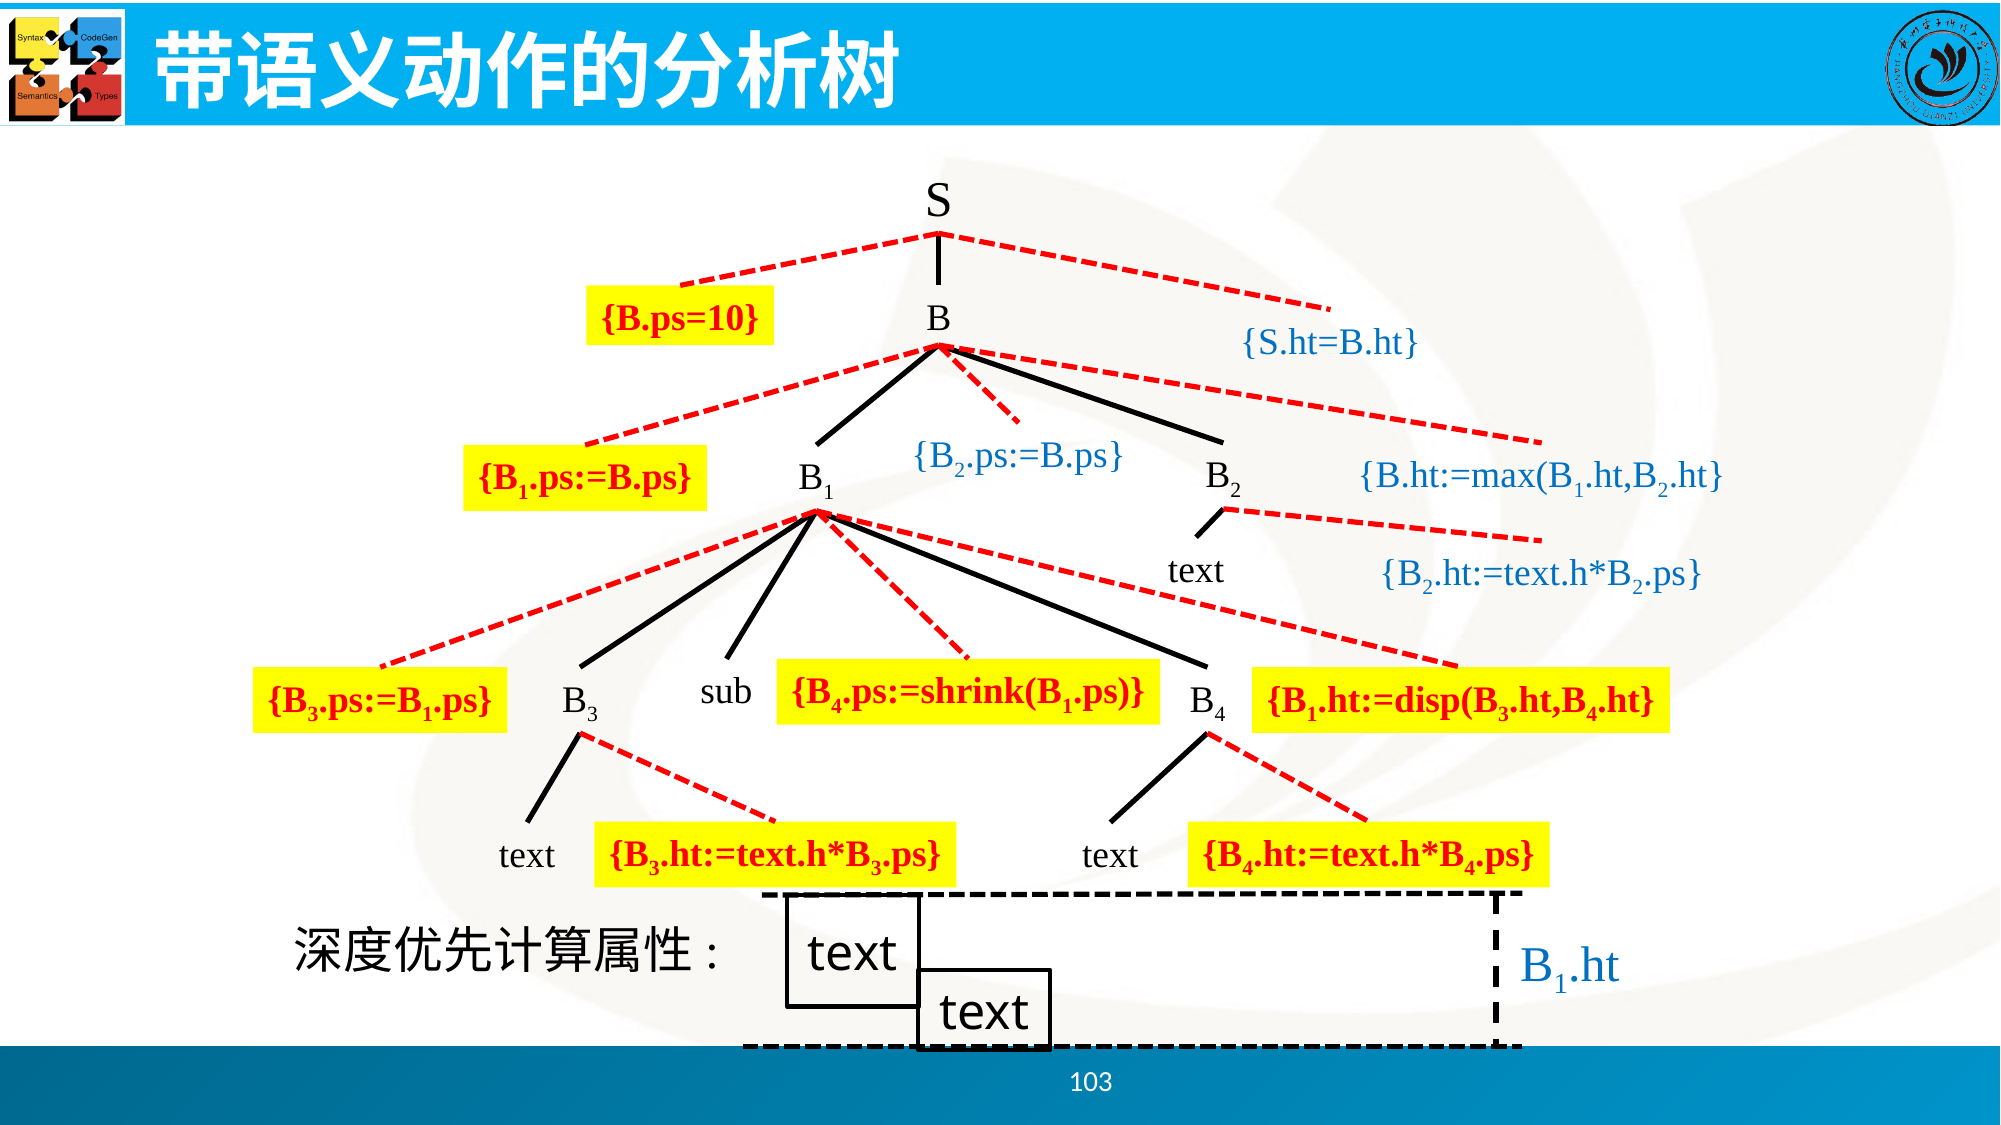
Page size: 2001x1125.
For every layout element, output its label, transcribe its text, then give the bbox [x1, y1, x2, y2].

text_box B4 [1174, 676, 1241, 726]
text_box text [786, 903, 919, 1007]
text_box {B4.ht:=text.h*B4.ps} [1187, 821, 1550, 888]
text_box B2 [1190, 450, 1257, 502]
text_box B1 [783, 454, 850, 502]
text_box {B.ht:=max(B1.ht,B2.ht} [1342, 442, 1741, 509]
text_box {B2.ps:=B.ps} [896, 451, 1141, 489]
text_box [938, 345, 1543, 444]
slide_number 103 [873, 1055, 1308, 1118]
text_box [1458, 503, 1543, 542]
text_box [526, 727, 579, 823]
text_box B3 [547, 676, 613, 726]
text_box {B3.ht:=text.h*B3.ps} [594, 821, 957, 888]
text_box {B1.ps:=B.ps} [463, 444, 707, 503]
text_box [816, 505, 1462, 668]
text_box text [918, 969, 1050, 1046]
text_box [584, 345, 935, 446]
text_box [1207, 727, 1369, 822]
text_box {B3.ps:=B1.ps} [252, 667, 508, 733]
title 带语义动作的分析树 [137, 6, 1934, 126]
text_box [379, 505, 812, 668]
slide_number 103 [873, 1042, 918, 1046]
text_box {B4.ps:=shrink(B1.ps)} [776, 676, 1161, 725]
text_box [938, 234, 1331, 310]
text_box B1.ht [1505, 923, 1635, 1007]
slide_number 103 [1050, 1042, 1308, 1046]
text_box S [909, 158, 968, 232]
text_box {B.ps=10} [586, 285, 775, 344]
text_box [679, 234, 936, 286]
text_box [1110, 727, 1207, 823]
text_box {S.ht=B.ht} [1225, 309, 1436, 344]
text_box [761, 892, 1495, 896]
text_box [1497, 892, 1523, 896]
text_box B [911, 294, 966, 343]
text_box text [1067, 822, 1154, 883]
text_box 深度优先计算属性: [278, 911, 743, 987]
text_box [579, 727, 776, 822]
text_box {B1.ht:=disp(B3.ht,B4.ht} [1252, 667, 1670, 733]
text_box text [484, 822, 571, 883]
text_box sub [685, 677, 768, 719]
text_box {B2.ht:=text.h*B2.ps} [1466, 540, 1719, 607]
